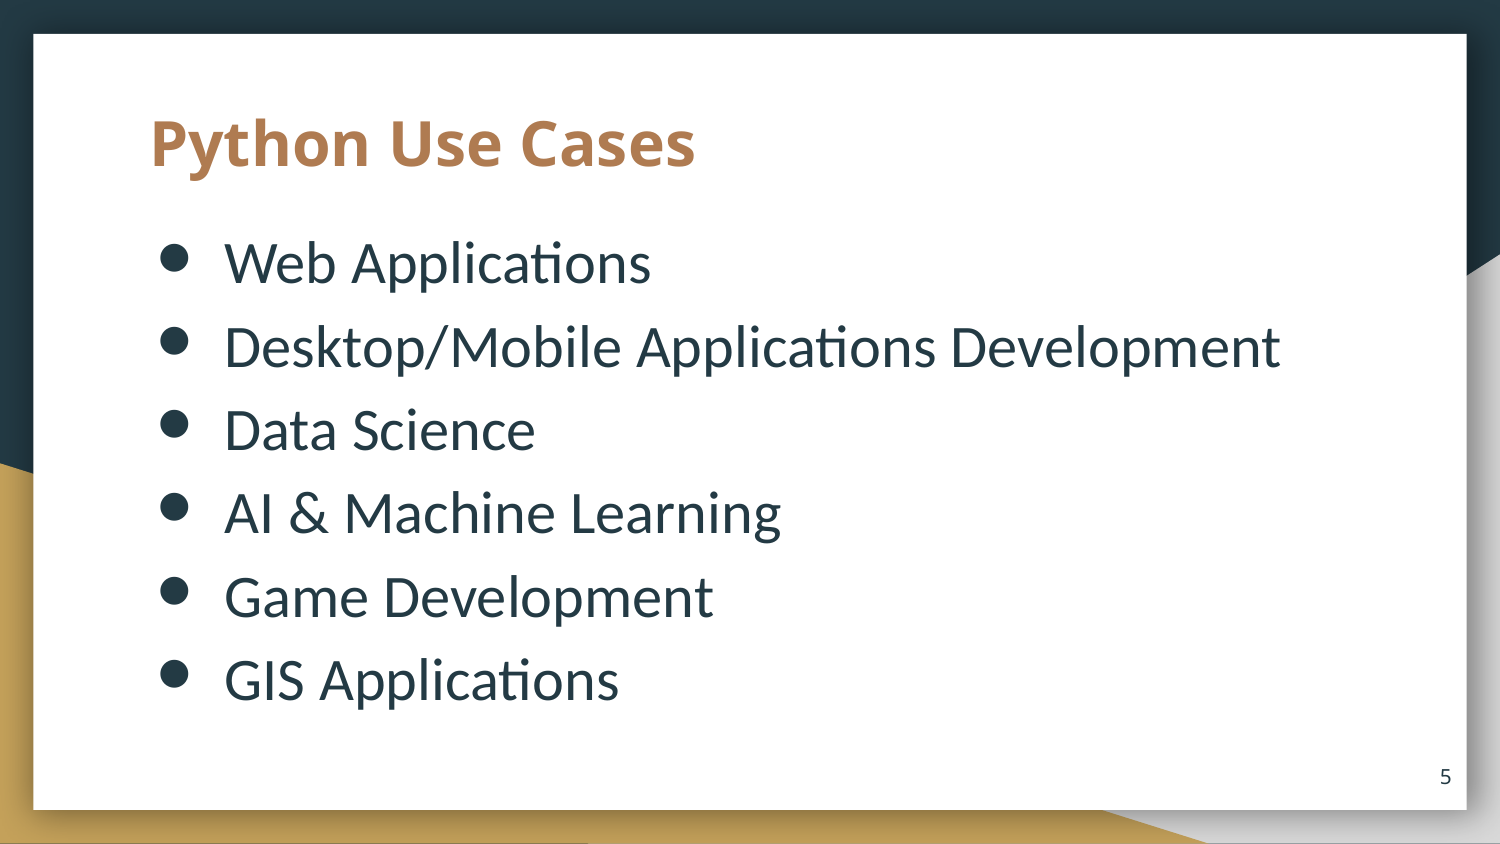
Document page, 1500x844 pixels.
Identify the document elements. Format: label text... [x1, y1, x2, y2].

list Web Applications Desktop/Mobile Applications Development Data Science AI & Machine Learning Game Development GIS Applications [134, 197, 1366, 705]
title Python Use Cases [134, 84, 1366, 197]
slide_number 5 [1376, 745, 1467, 810]
